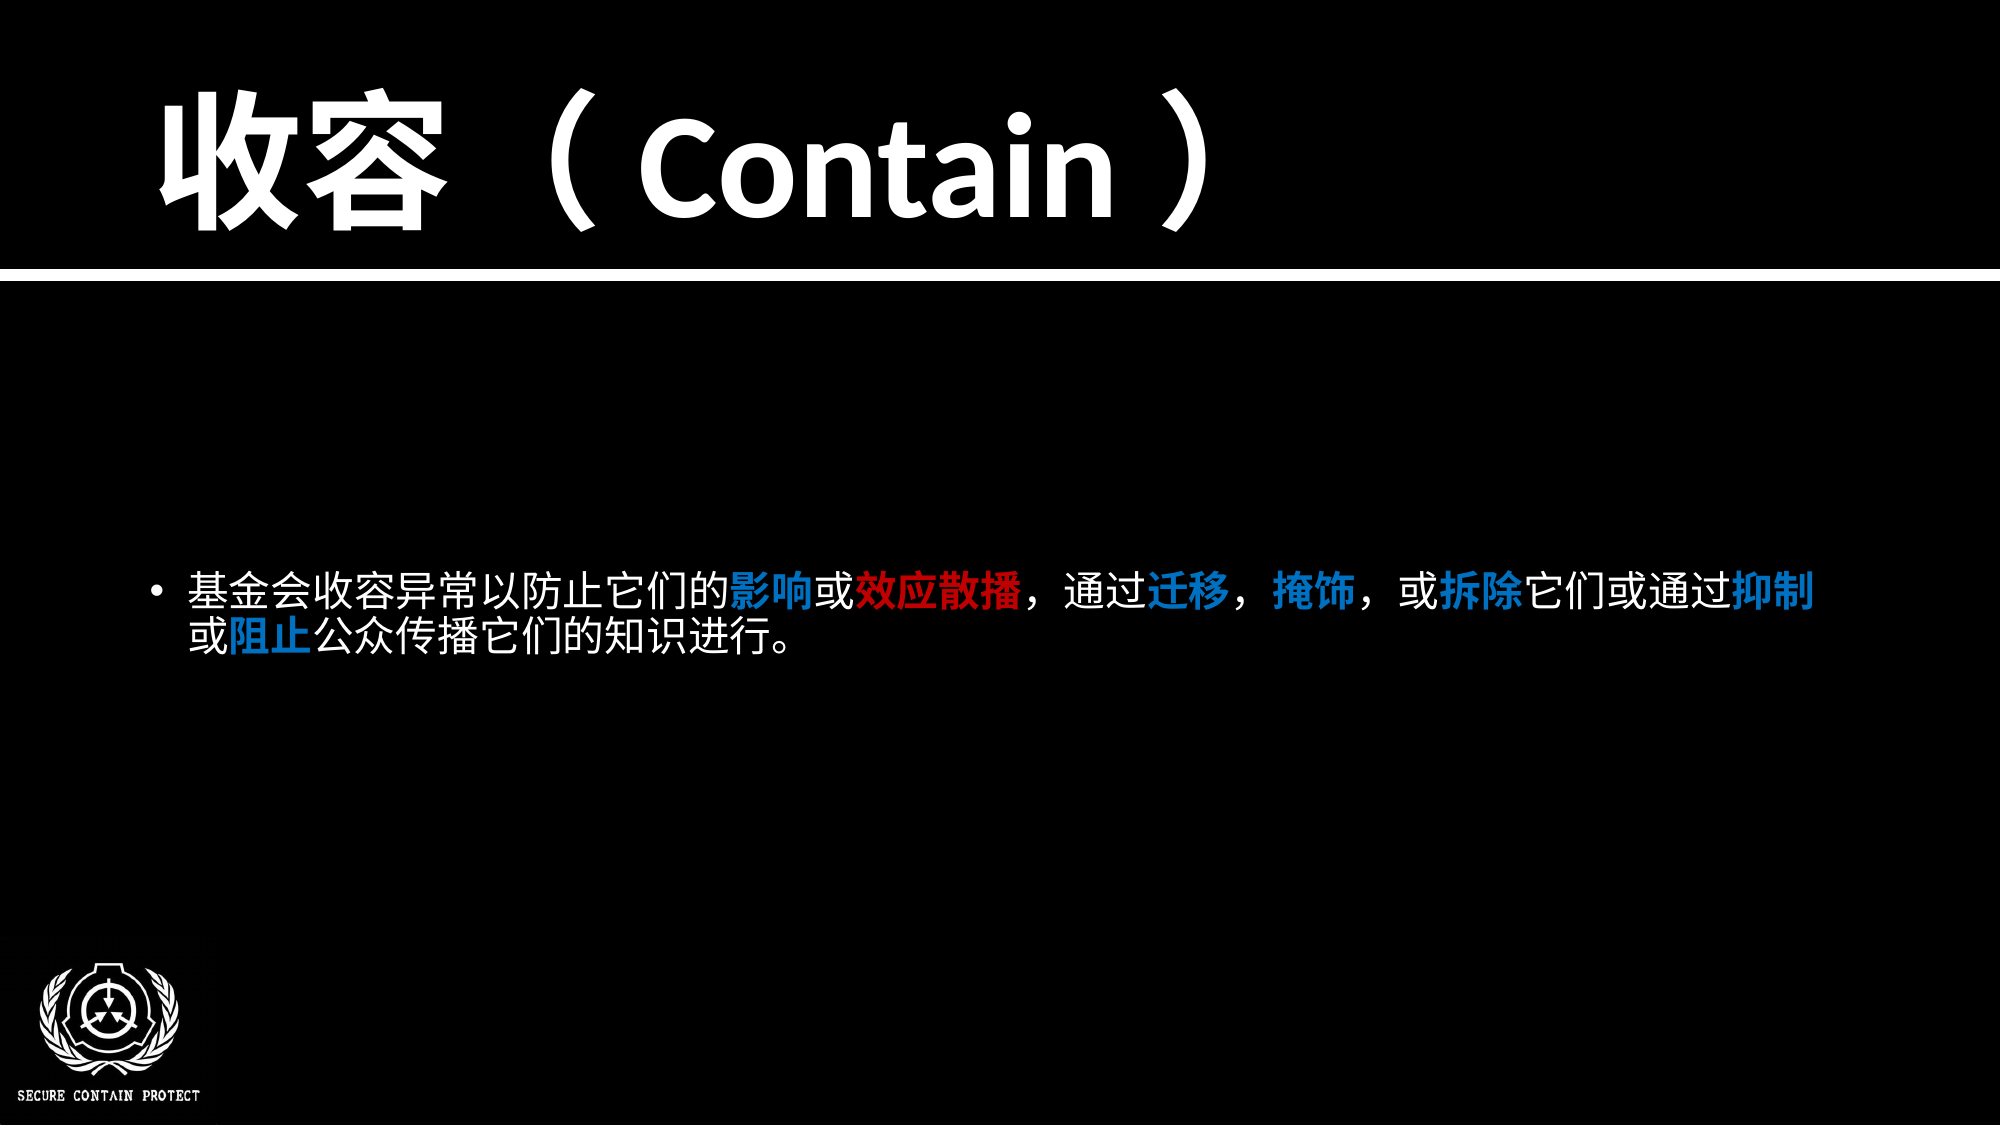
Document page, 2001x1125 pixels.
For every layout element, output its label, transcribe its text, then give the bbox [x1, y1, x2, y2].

title 收容（Contain） [137, 59, 1863, 269]
list 基金会收容异常以防止它们的影响或效应散播，通过迁移，掩饰，或拆除它们或通过抑制或阻止公众传播它们的知识进行。 [134, 562, 1860, 680]
picture [0, 935, 218, 1125]
